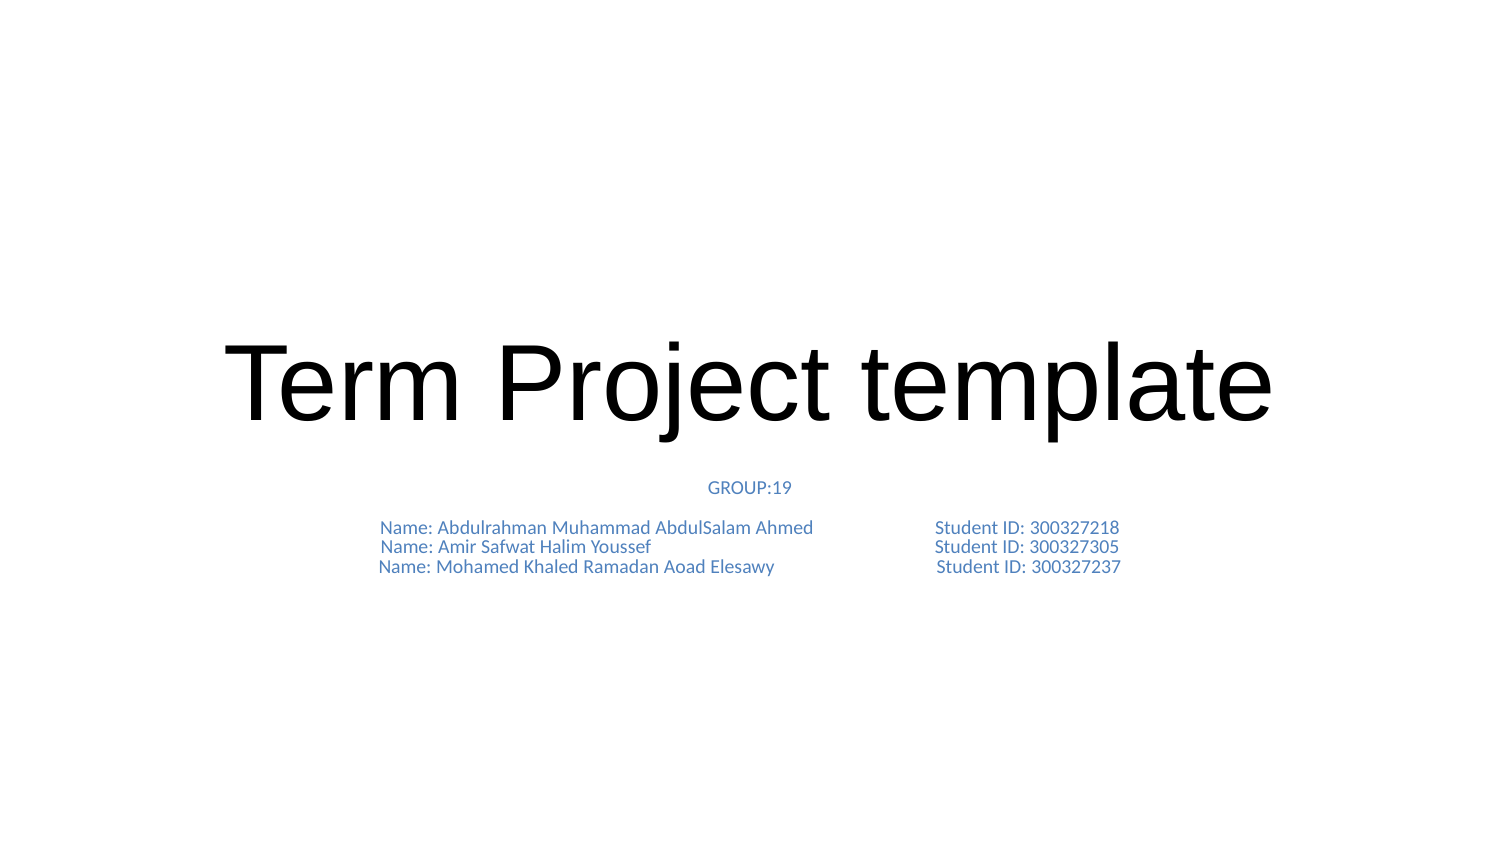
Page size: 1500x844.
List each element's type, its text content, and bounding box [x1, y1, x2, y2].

subtitle GROUP:19 Name: Abdulrahman Muhammad AbdulSalam Ahmed Student ID: 300327218 Name: Amir Safwat Halim Youssef Student ID: 300327305 Name: Mohamed Khaled Ramadan Aoad Elesawy Student ID: 300327237 [51, 464, 1449, 595]
title Term Project template [51, 122, 1449, 459]
